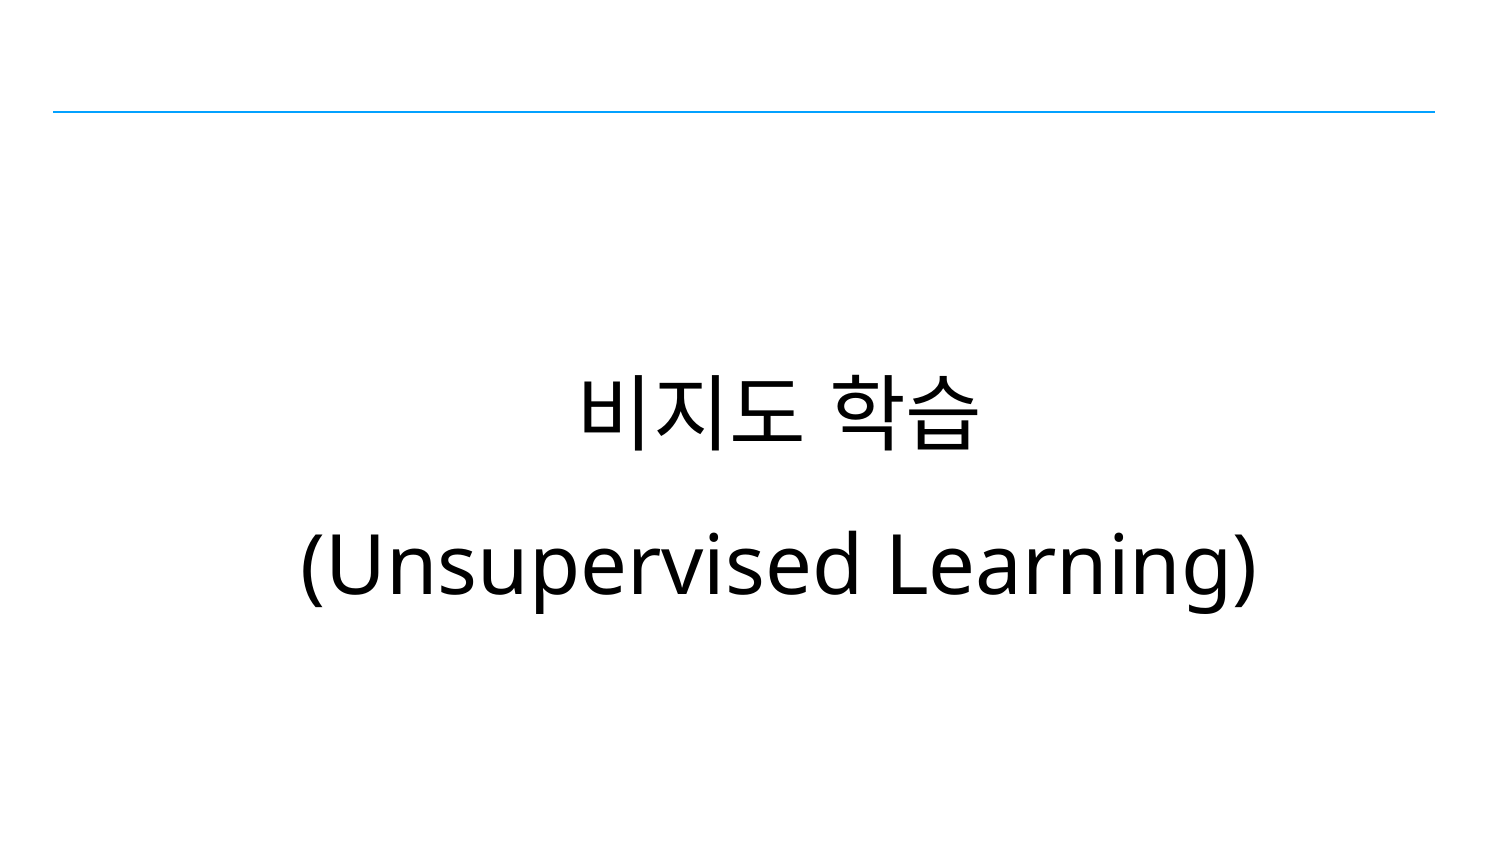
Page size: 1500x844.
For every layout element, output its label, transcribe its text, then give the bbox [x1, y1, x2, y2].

text_box 비지도 학습 (Unsupervised Learning) [194, 303, 1365, 619]
